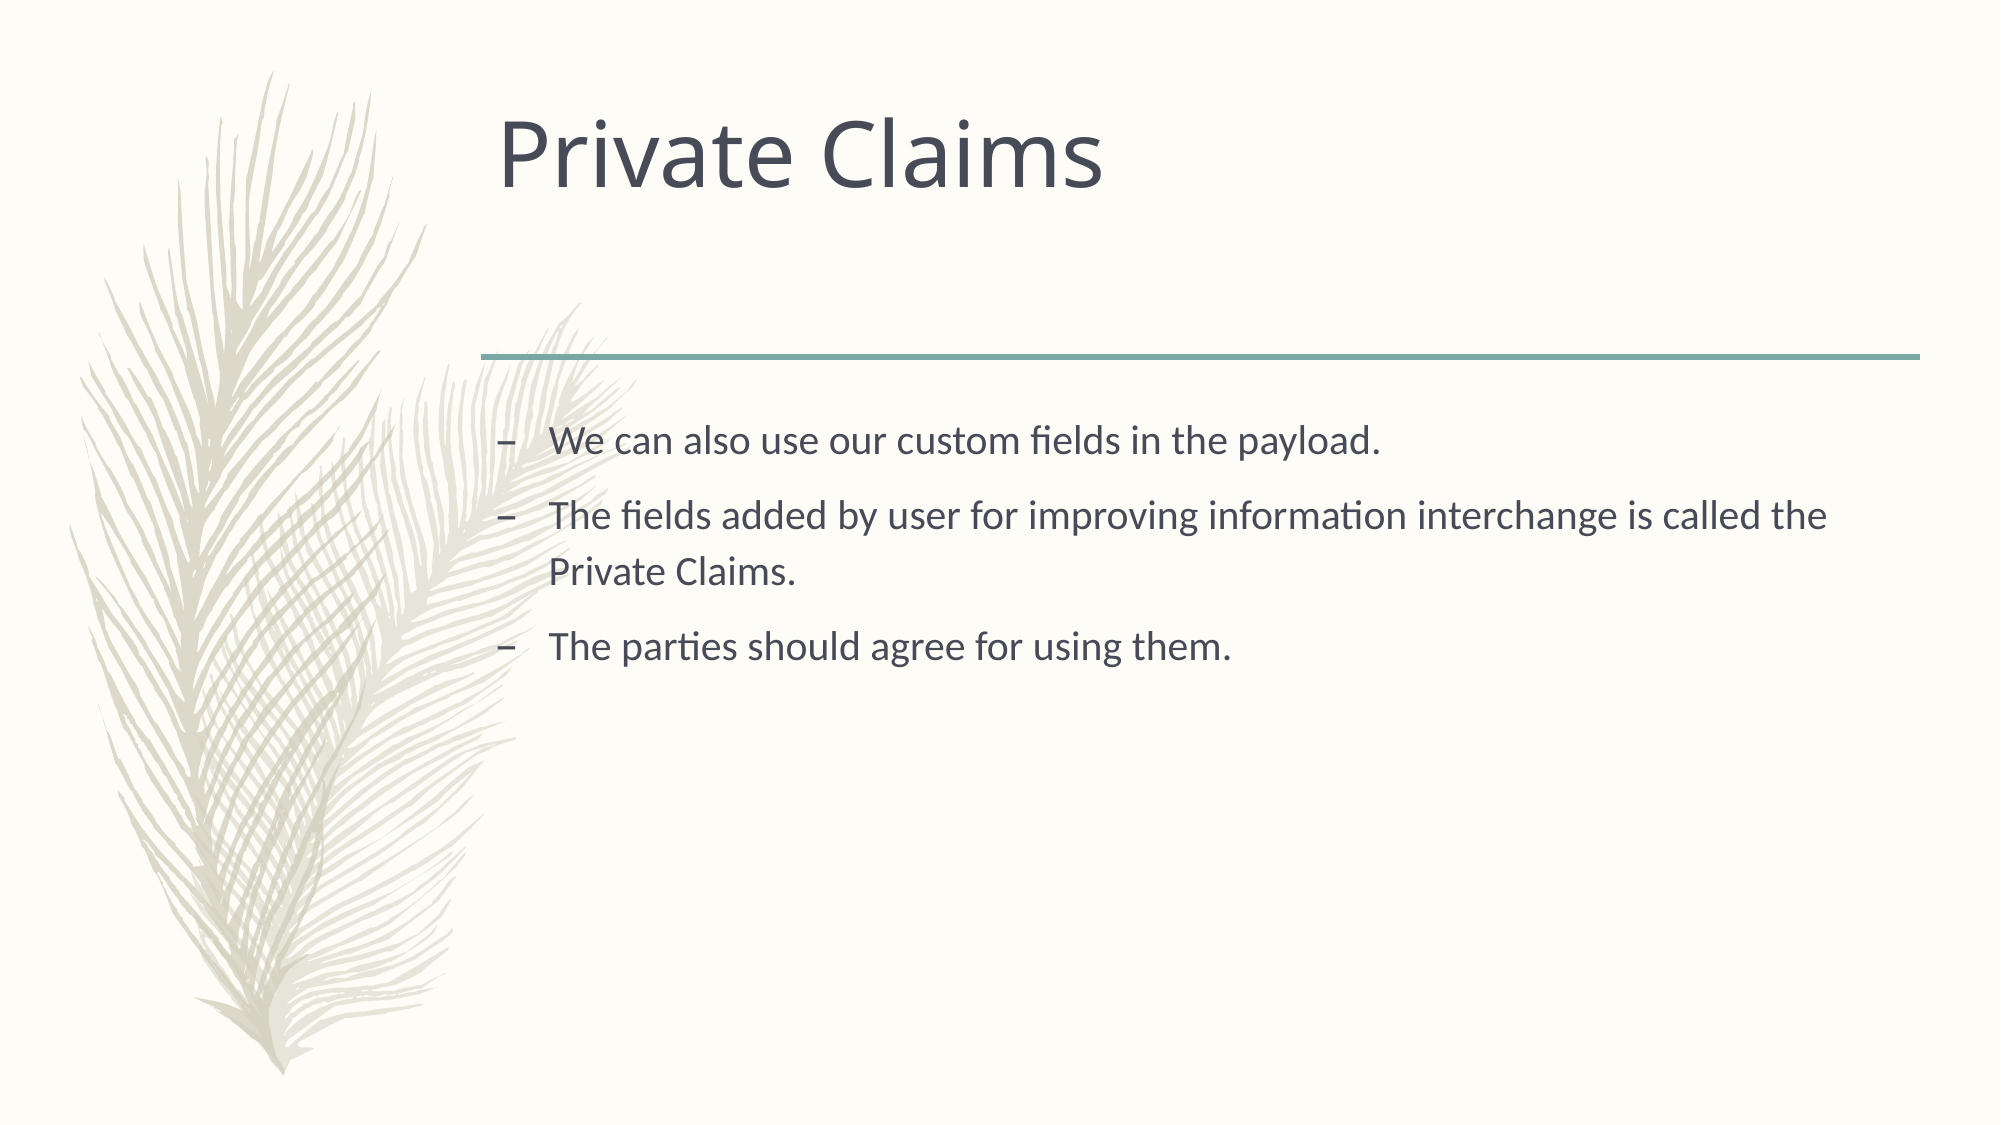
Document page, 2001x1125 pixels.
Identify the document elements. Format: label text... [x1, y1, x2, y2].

title Private Claims [481, 93, 1920, 350]
list We can also use our custom fields in the payload. The fields added by user for improving information interchange is called the Private Claims. The parties should agree for using them. [481, 399, 1920, 999]
